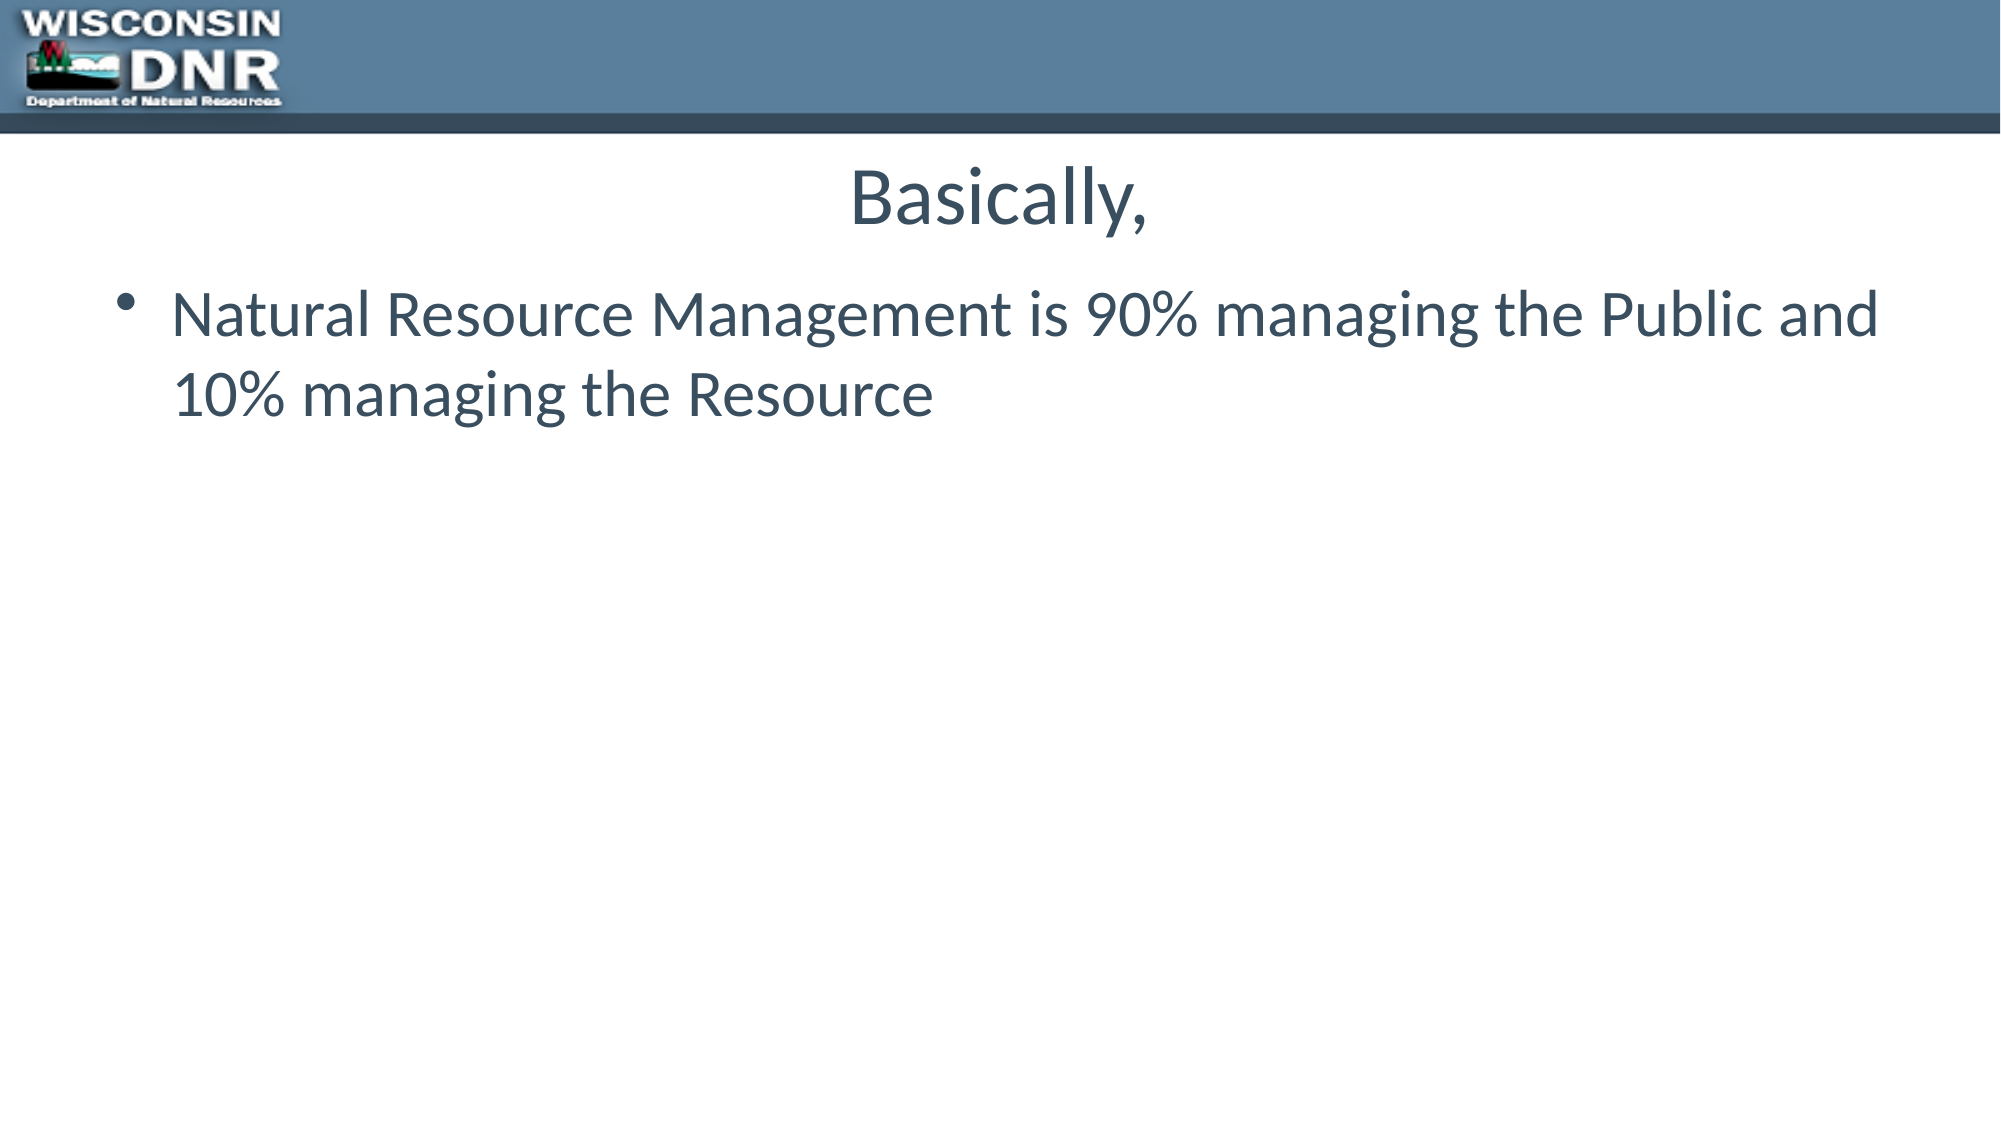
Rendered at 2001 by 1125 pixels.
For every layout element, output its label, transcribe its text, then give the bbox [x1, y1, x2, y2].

list Natural Resource Management is 90% managing the Public and 10% managing the Resource [99, 262, 1900, 1005]
title Basically, [99, 125, 1900, 258]
picture [0, 0, 2001, 1125]
